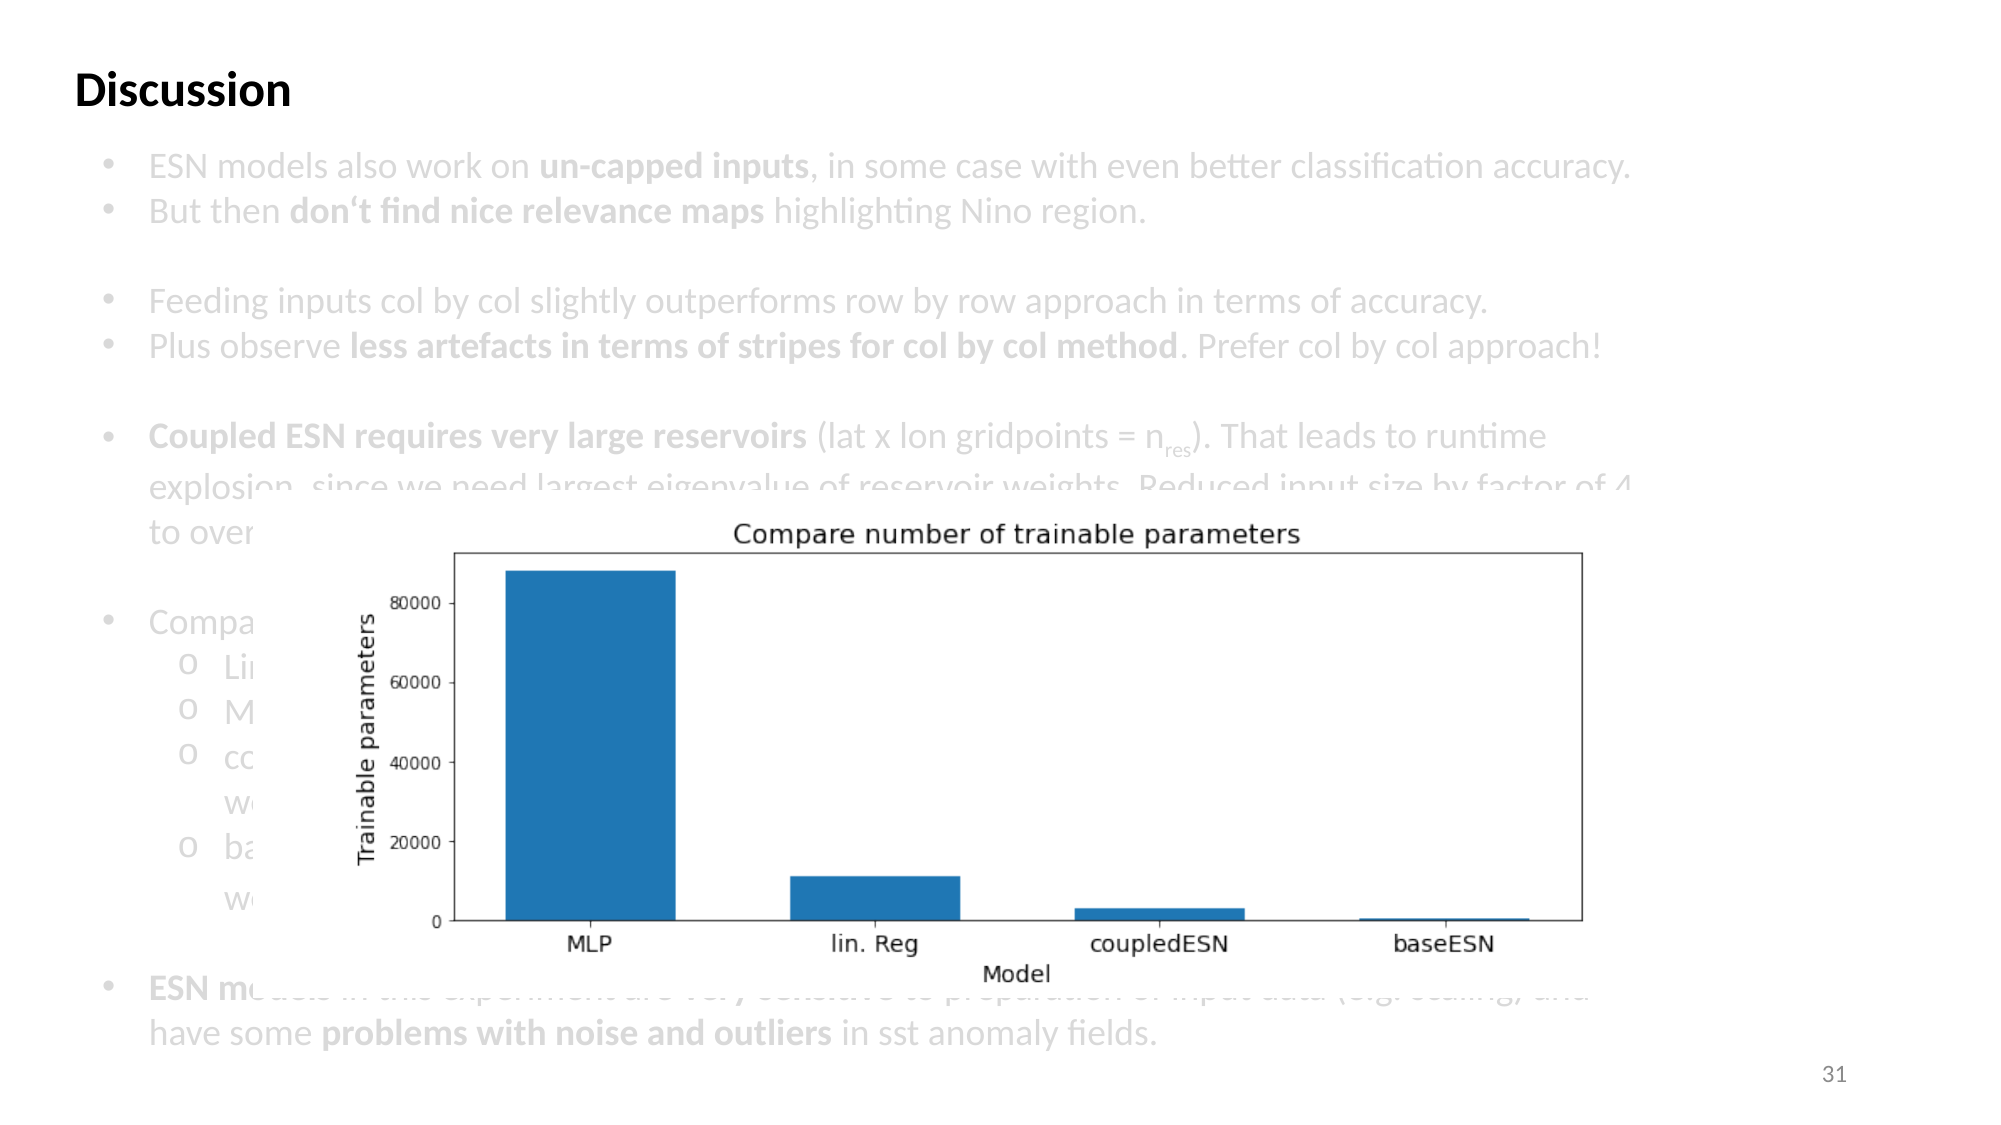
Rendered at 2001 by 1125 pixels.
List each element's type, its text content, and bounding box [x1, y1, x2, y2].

picture [346, 512, 1592, 998]
text_box ESN models also work on un-capped inputs, in some case with even better classification accuracy. But then don‘t find nice relevance maps highlighting Nino region. Feeding inputs col by col slightly outperforms row by row approach in terms of accuracy. Plus observe less artefacts in terms of stripes for col by col method. Prefer col by col approach! Coupled ESN requires very large reservoirs (lat x lon gridpoints = nres). That leads to runtime explosion, since we need largest eigenvalue of reservoir weights. Reduced input size by factor of 4 to overcome this problem. Look for fast algorithms to at least estimate largest eigenvalue. Comparing number of trainable parameters, ESN models clearly win: Linear Regression has 10.988 weights. MLP (2 hidden layers with 8 units each) has some 88.000 parameters. couples ESN has 2.772 x 2 output weights to train but note: With one-targets and output weights trained in closed-form manner, find inverse weights. base ESN with column by column and row by row approach only work with nres=300 output weights to be trained. ESN models in this experiment are very sensitive to preparation of input data (e.g. scaling) and have some problems with noise and outliers in sst anomaly fields. [87, 133, 1681, 1125]
text_box Discussion [60, 49, 1155, 125]
slide_number 31 [1681, 1042, 1863, 1103]
text_box [253, 490, 1816, 998]
